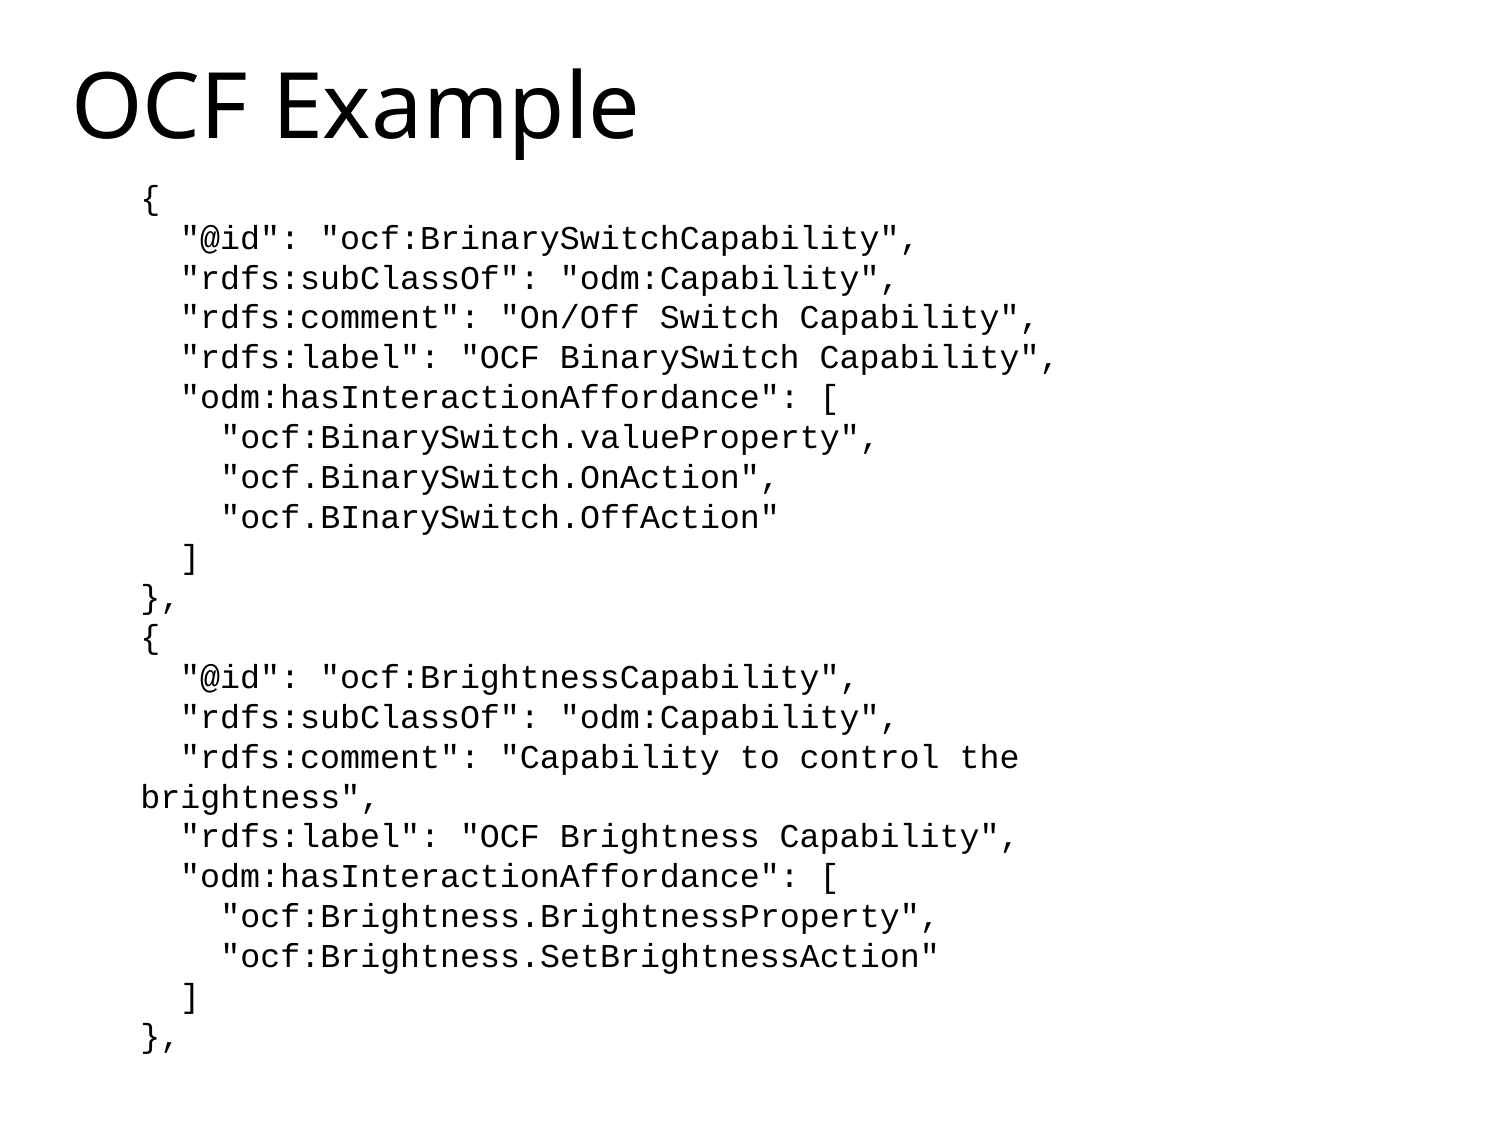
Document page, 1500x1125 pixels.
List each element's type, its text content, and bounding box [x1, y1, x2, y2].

text_box { "@id": "ocf:BrinarySwitchCapability", "rdfs:subClassOf": "odm:Capability", "rdfs:comment": "On/Off Switch Capability", "rdfs:label": "OCF BinarySwitch Capability", "odm:hasInteractionAffordance": [ "ocf:BinarySwitch.valueProperty", "ocf.BinarySwitch.OnAction", "ocf.BInarySwitch.OffAction" ] }, { "@id": "ocf:BrightnessCapability", "rdfs:subClassOf": "odm:Capability", "rdfs:comment": "Capability to control the brightness", "rdfs:label": "OCF Brightness Capability", "odm:hasInteractionAffordance": [ "ocf:Brightness.BrightnessProperty", "ocf:Brightness.SetBrightnessAction" ] }, [125, 168, 1251, 1062]
title OCF Example [56, 0, 1351, 218]
